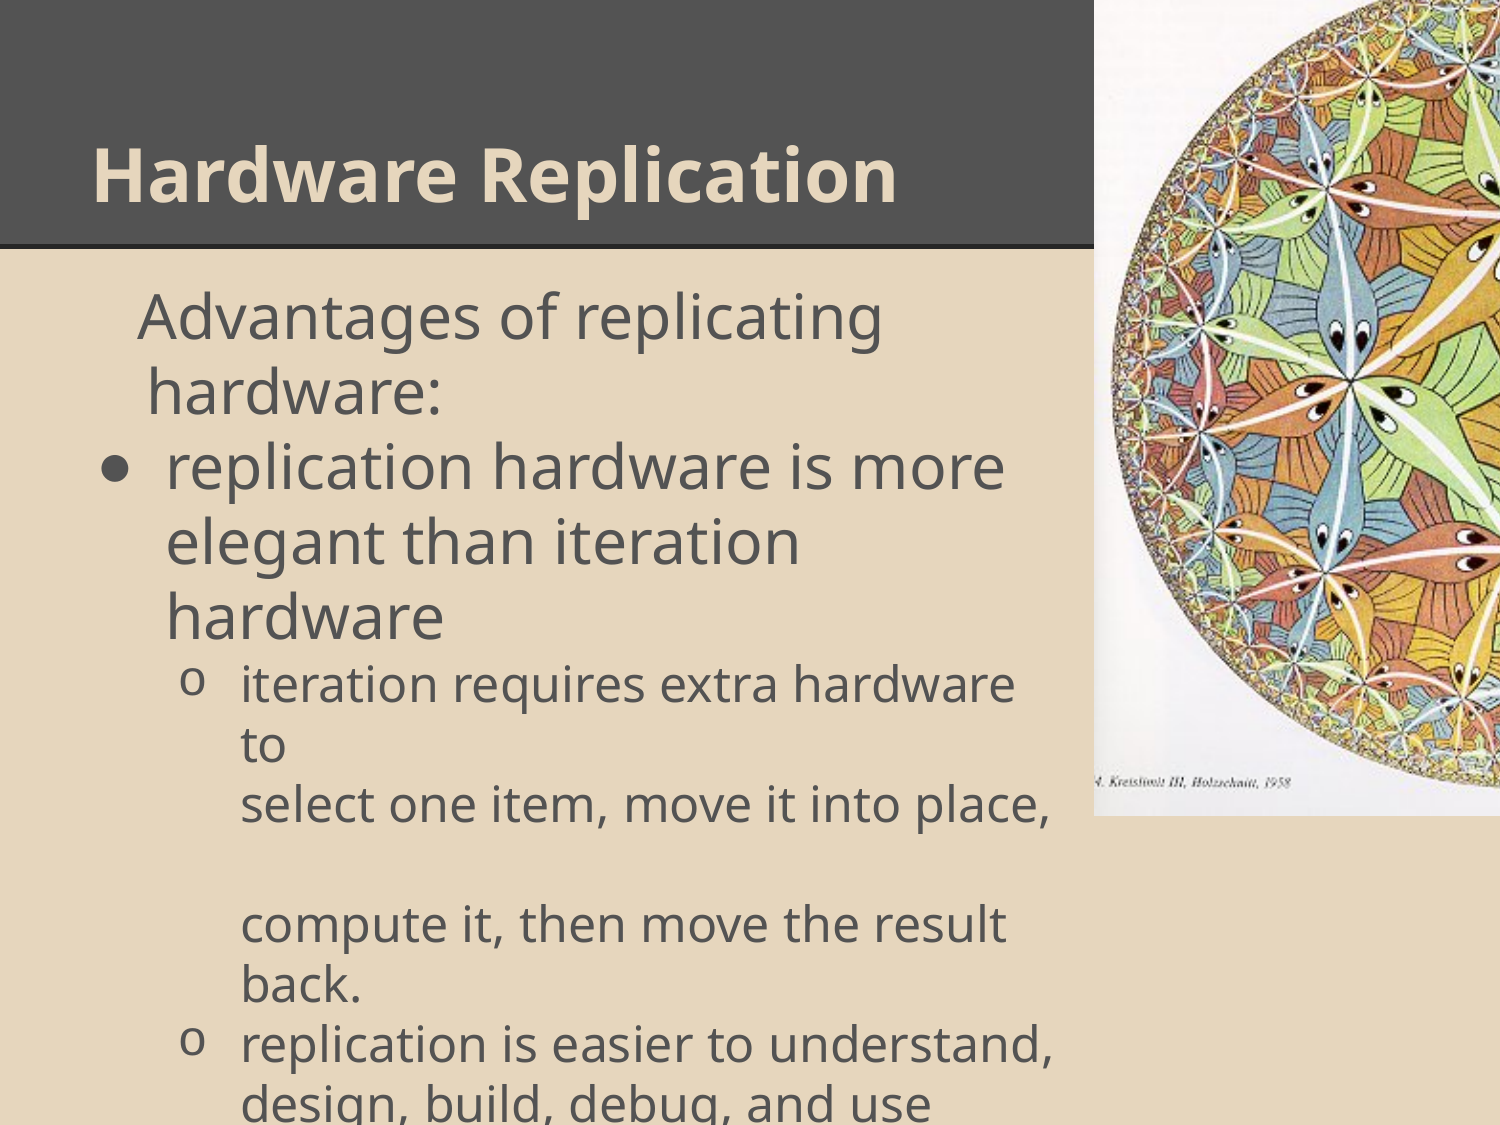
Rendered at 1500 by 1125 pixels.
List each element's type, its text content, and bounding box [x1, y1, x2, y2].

list Advantages of replicating hardware: replication hardware is more elegant than iteration hardware iteration requires extra hardware to select one item, move it into place, compute it, then move the result back. replication is easier to understand, design, build, debug, and use [75, 262, 1073, 1078]
title Hardware Replication [75, 45, 1088, 233]
picture [1093, 0, 1500, 817]
